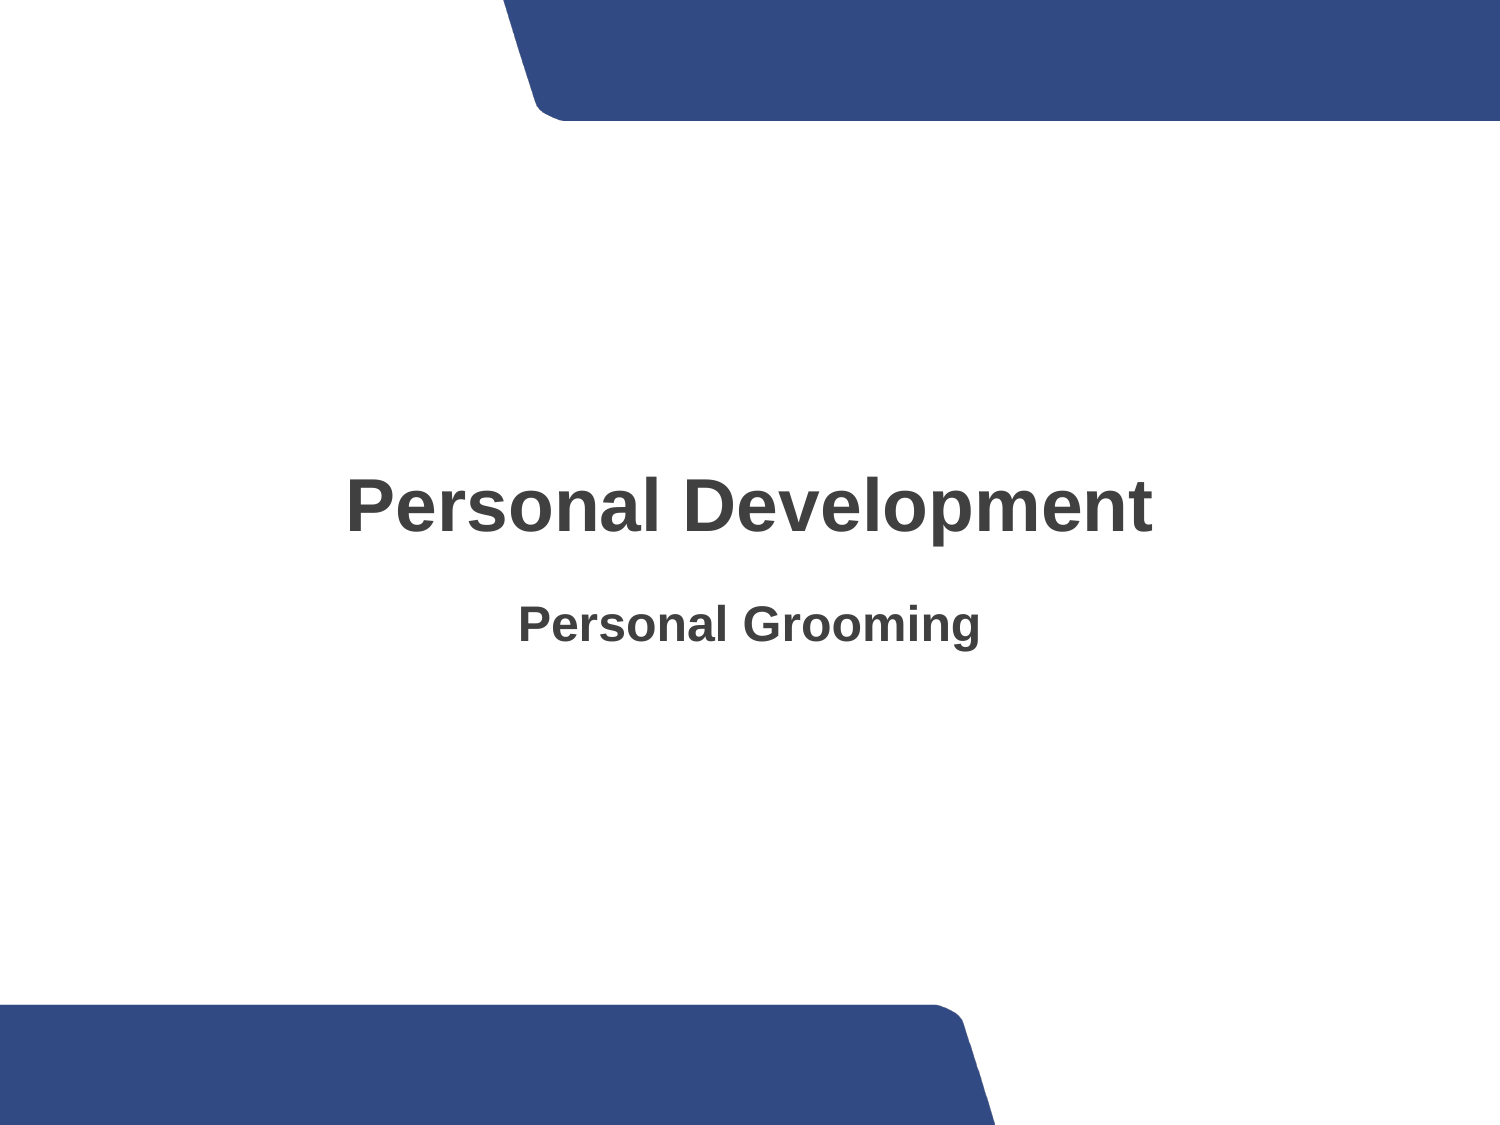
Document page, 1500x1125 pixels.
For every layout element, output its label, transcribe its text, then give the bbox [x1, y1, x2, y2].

list Personal Development [0, 458, 1500, 545]
picture [0, 1005, 994, 1125]
picture [503, 0, 1500, 121]
list Personal Grooming [0, 580, 1500, 663]
